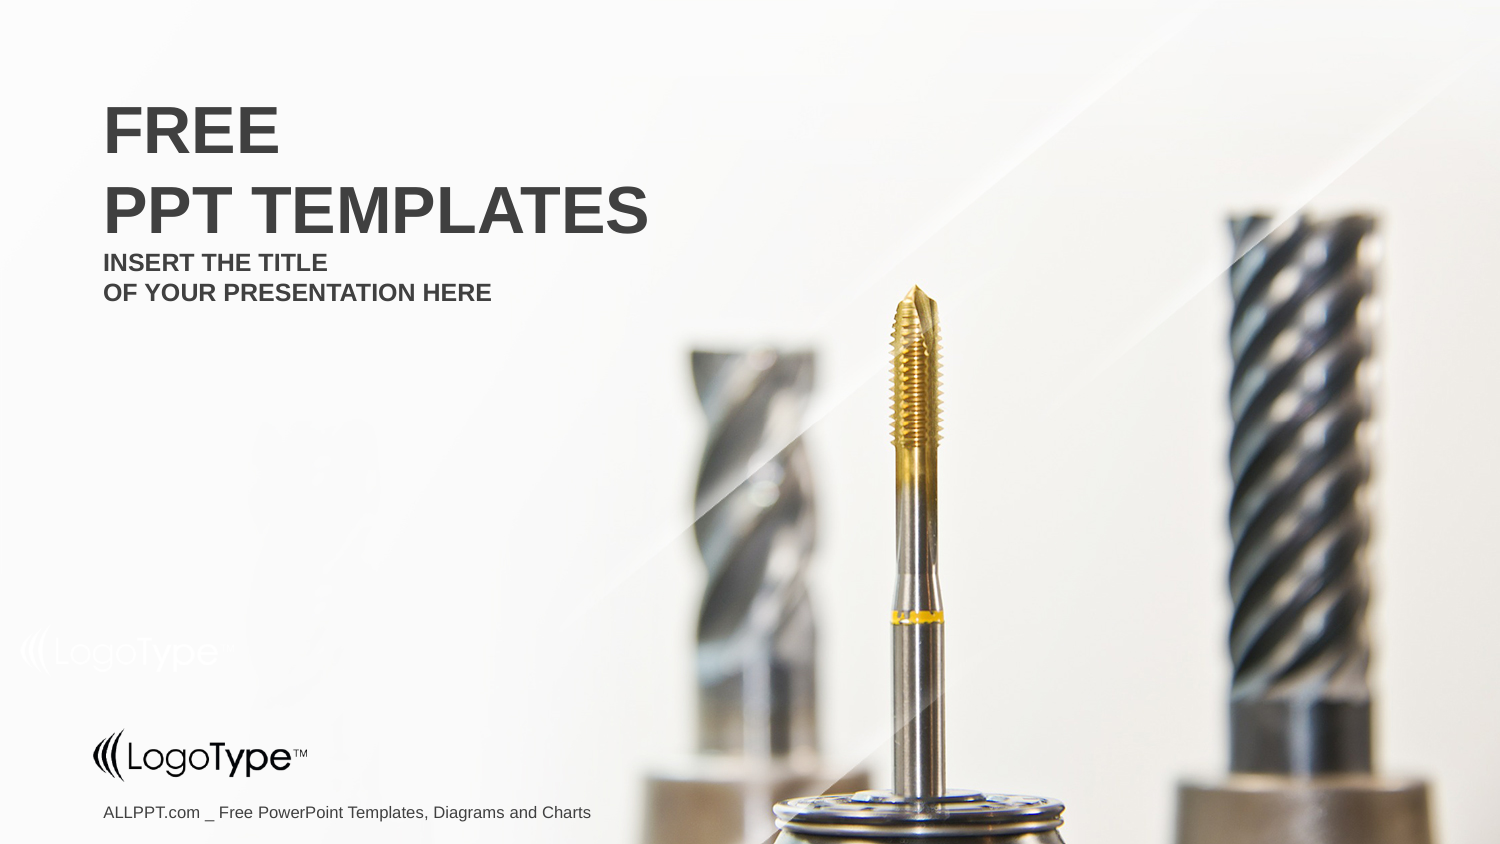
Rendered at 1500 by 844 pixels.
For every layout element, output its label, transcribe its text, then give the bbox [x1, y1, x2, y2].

text_box ALLPPT.com _ Free PowerPoint Templates, Diagrams and Charts [88, 794, 1441, 830]
text_box FREE PPT TEMPLATES [88, 79, 886, 254]
picture [0, 0, 1500, 844]
text_box INSERT THE TITLE OF YOUR PRESENTATION HERE [88, 254, 886, 314]
